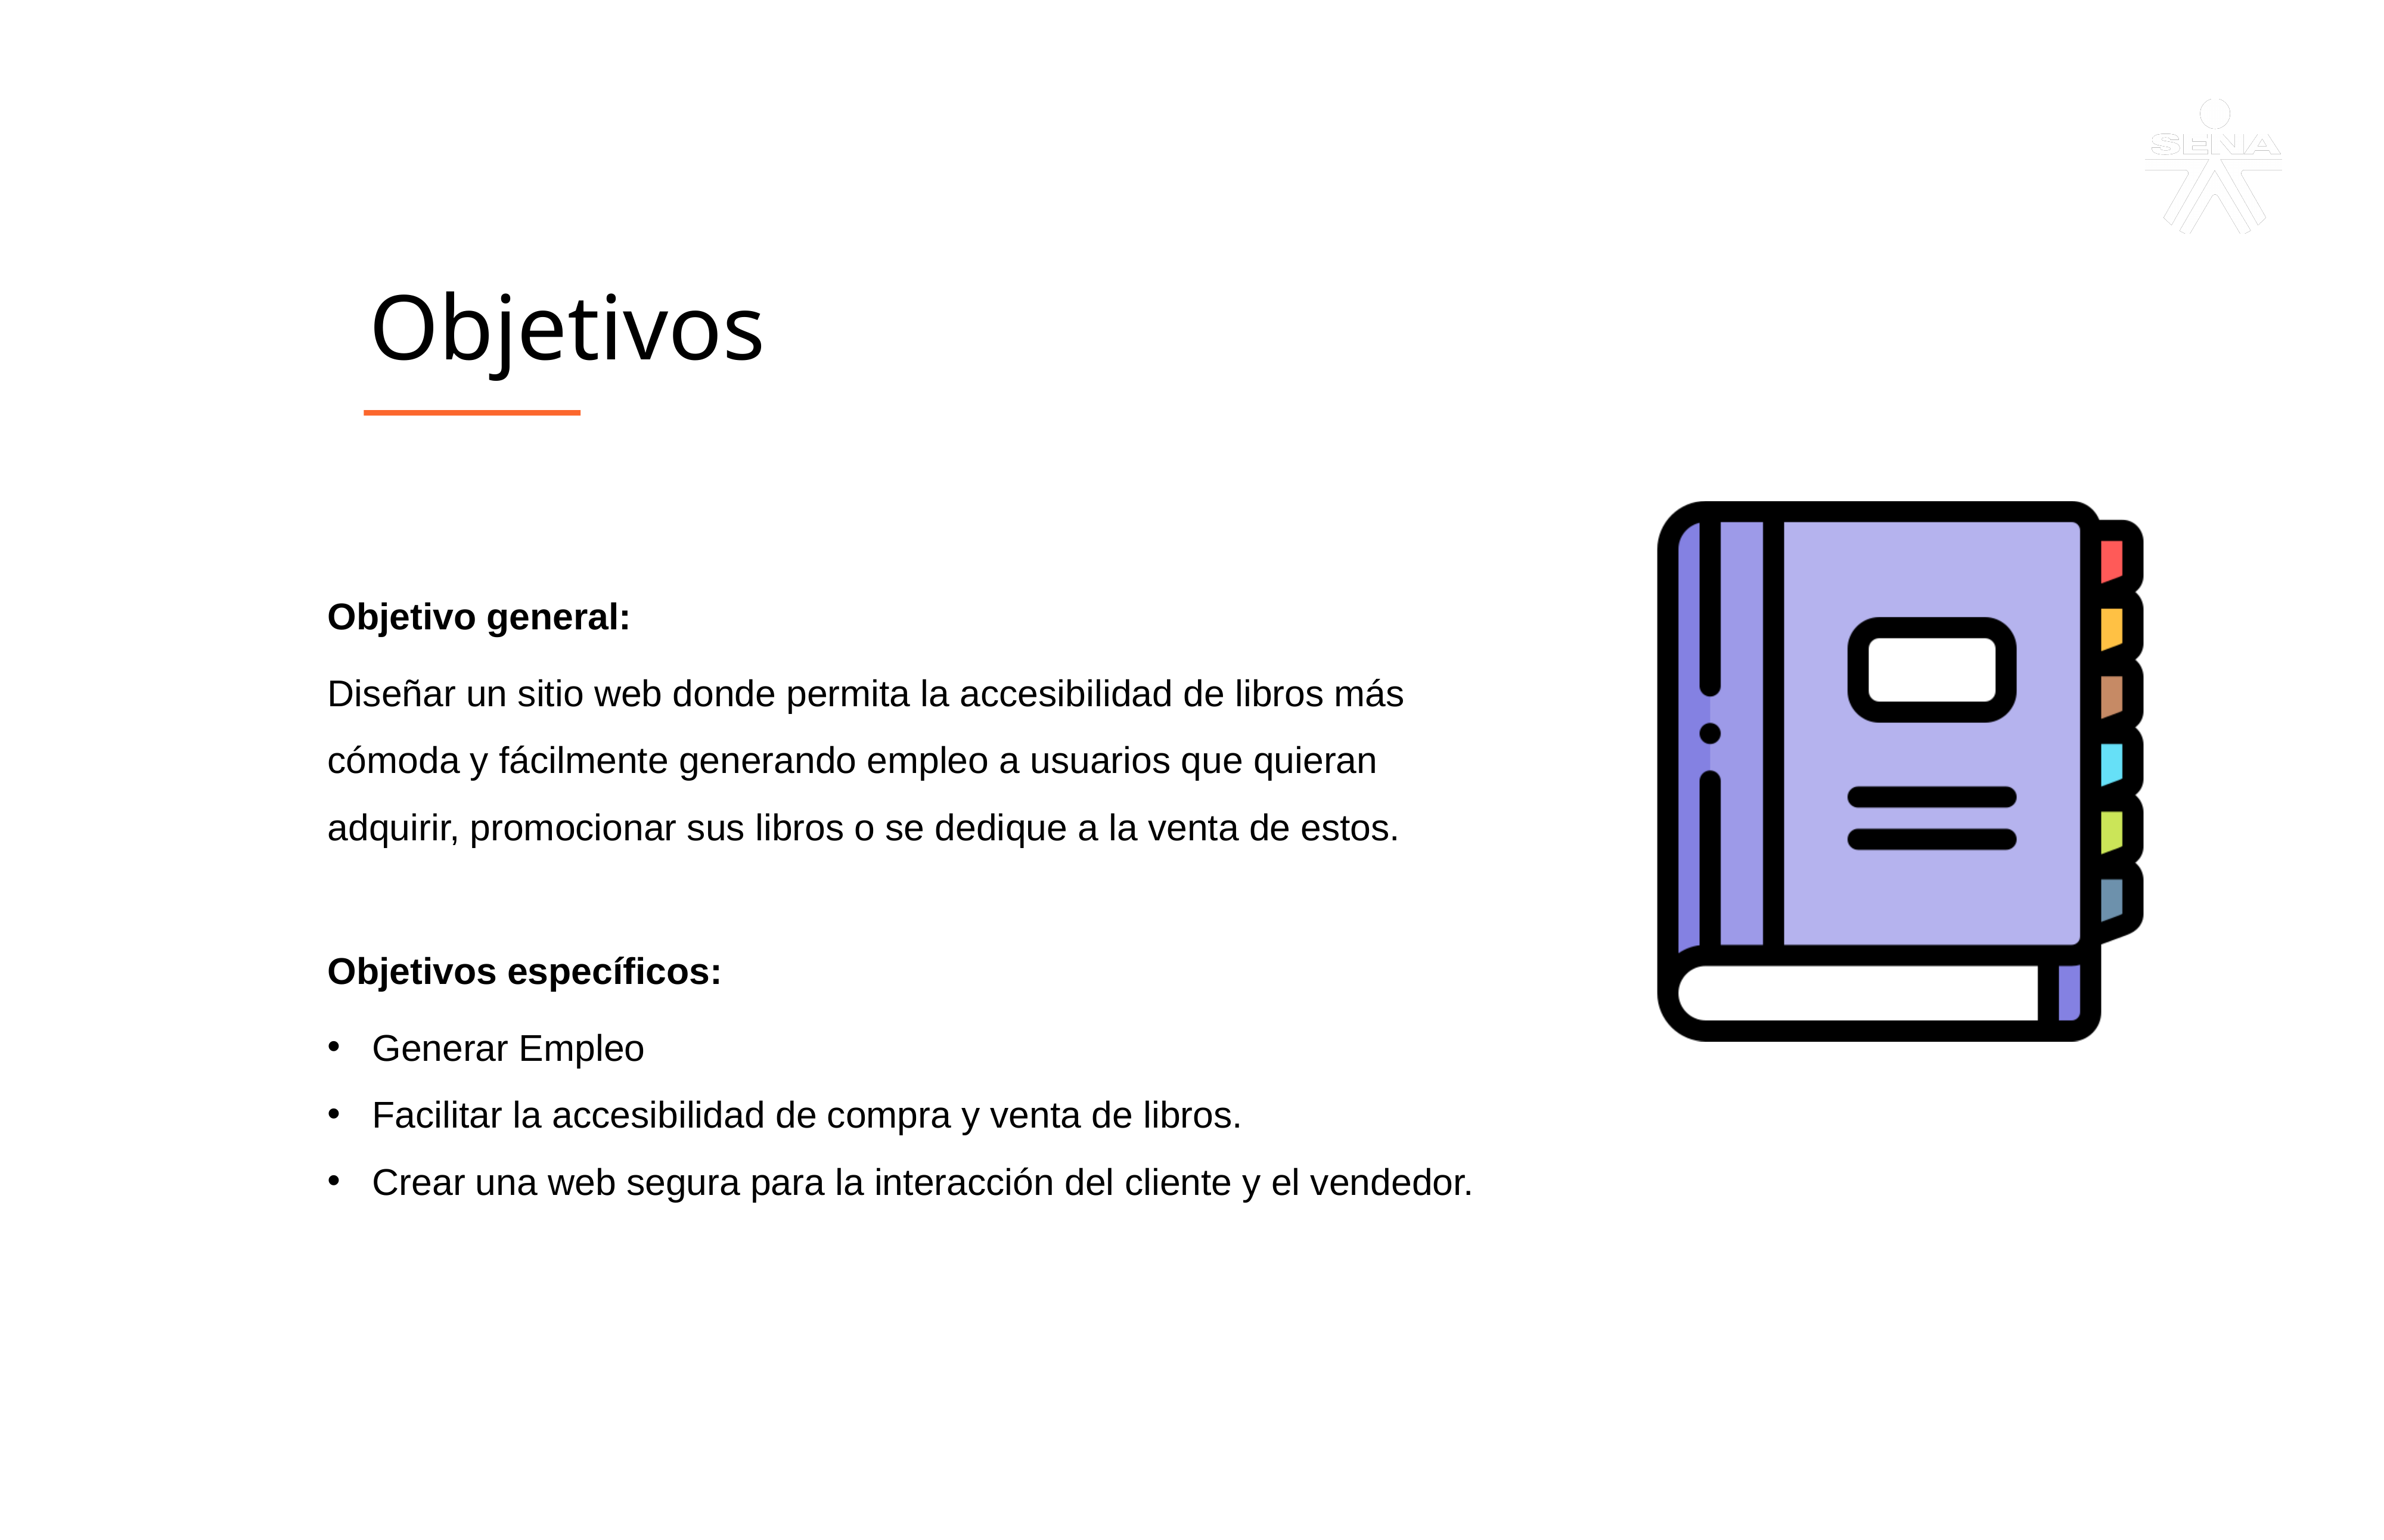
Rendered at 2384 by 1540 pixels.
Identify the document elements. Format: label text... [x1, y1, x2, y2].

text_box Objetivos [351, 166, 811, 390]
text_box Objetivo general: Diseñar un sitio web donde permita la accesibilidad de libros más cómoda y fácilmente generando empleo a usuarios que quieran adquirir, promocionar sus libros o se dedique a la venta de estos. Objetivos específicos: Generar Empleo Facilitar la accesibilidad de compra y venta de libros. Crear una web segura para la interacción del cliente y el vendedor. [321, 501, 1514, 1271]
picture [1630, 501, 2171, 1042]
picture [2145, 99, 2283, 234]
text_box [364, 410, 581, 416]
